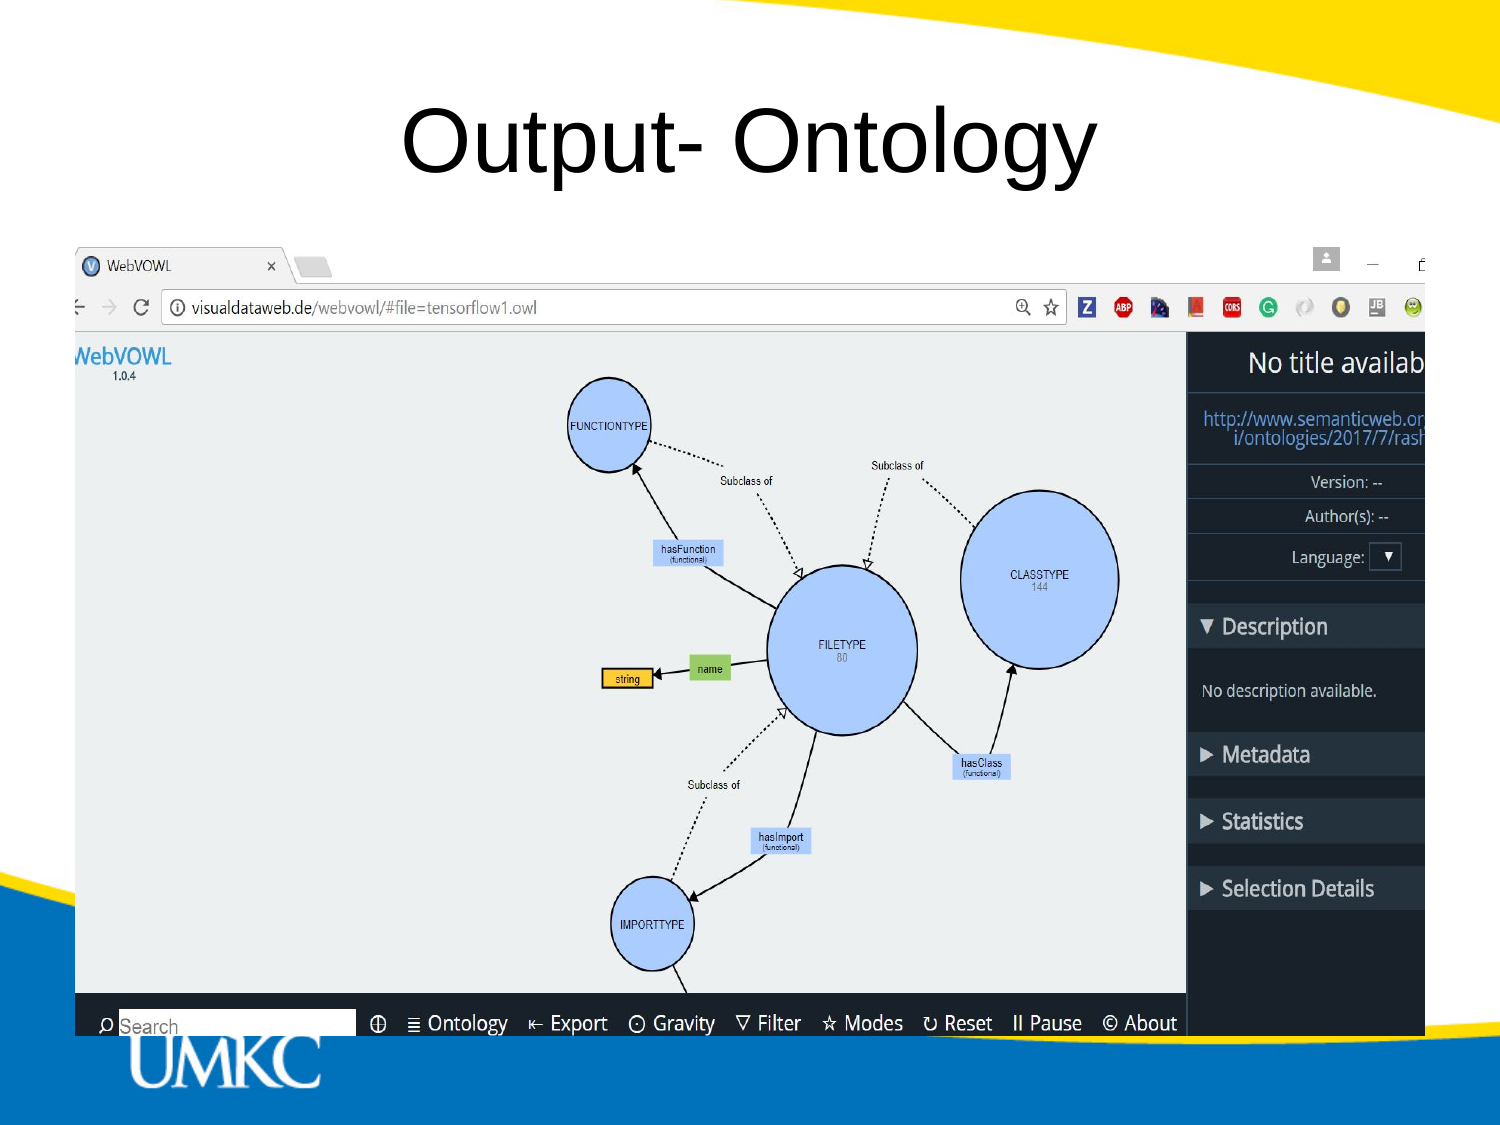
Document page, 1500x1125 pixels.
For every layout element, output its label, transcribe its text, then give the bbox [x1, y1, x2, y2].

title Output- Ontology [75, 41, 1425, 230]
picture [0, 0, 1500, 1125]
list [74, 247, 1426, 1036]
